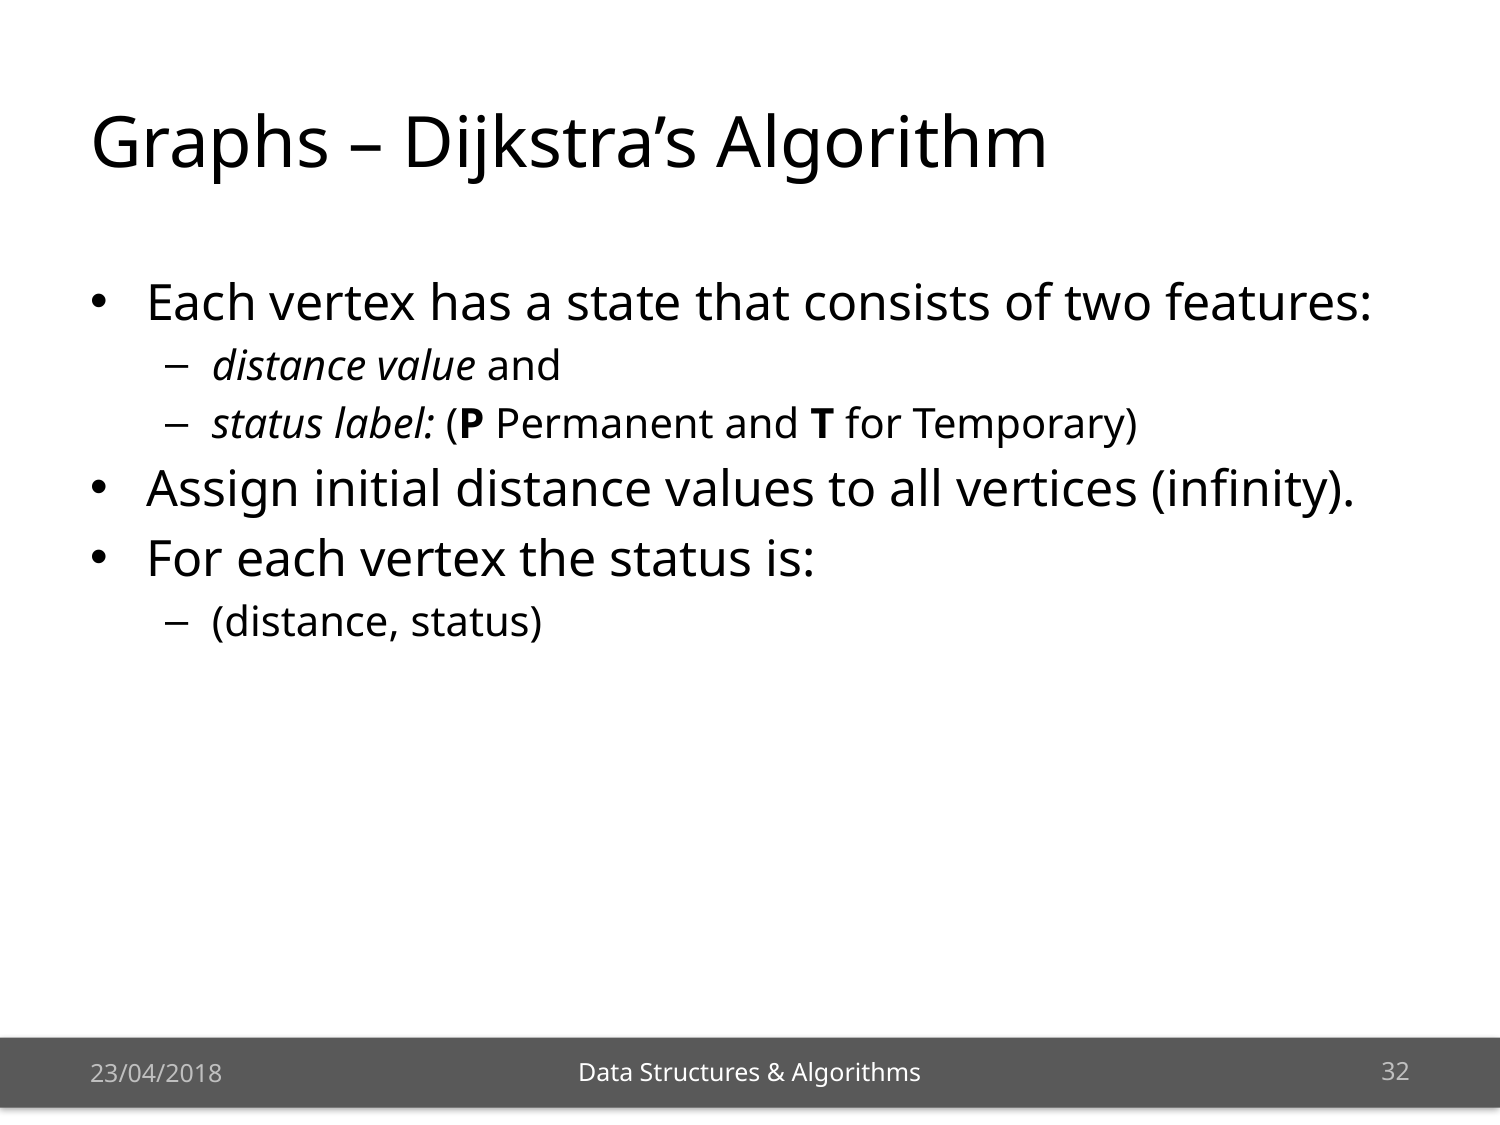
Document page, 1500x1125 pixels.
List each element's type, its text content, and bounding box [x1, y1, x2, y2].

title Graphs – Dijkstra’s Algorithm [75, 45, 1425, 233]
list Each vertex has a state that consists of two features: distance value and status label: (P Permanent and T for Temporary) Assign initial distance values to all vertices (infinity). For each vertex the status is: (distance, status) [75, 262, 1425, 1005]
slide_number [75, 1042, 425, 1103]
slide_number 31 [1074, 1042, 1425, 1103]
